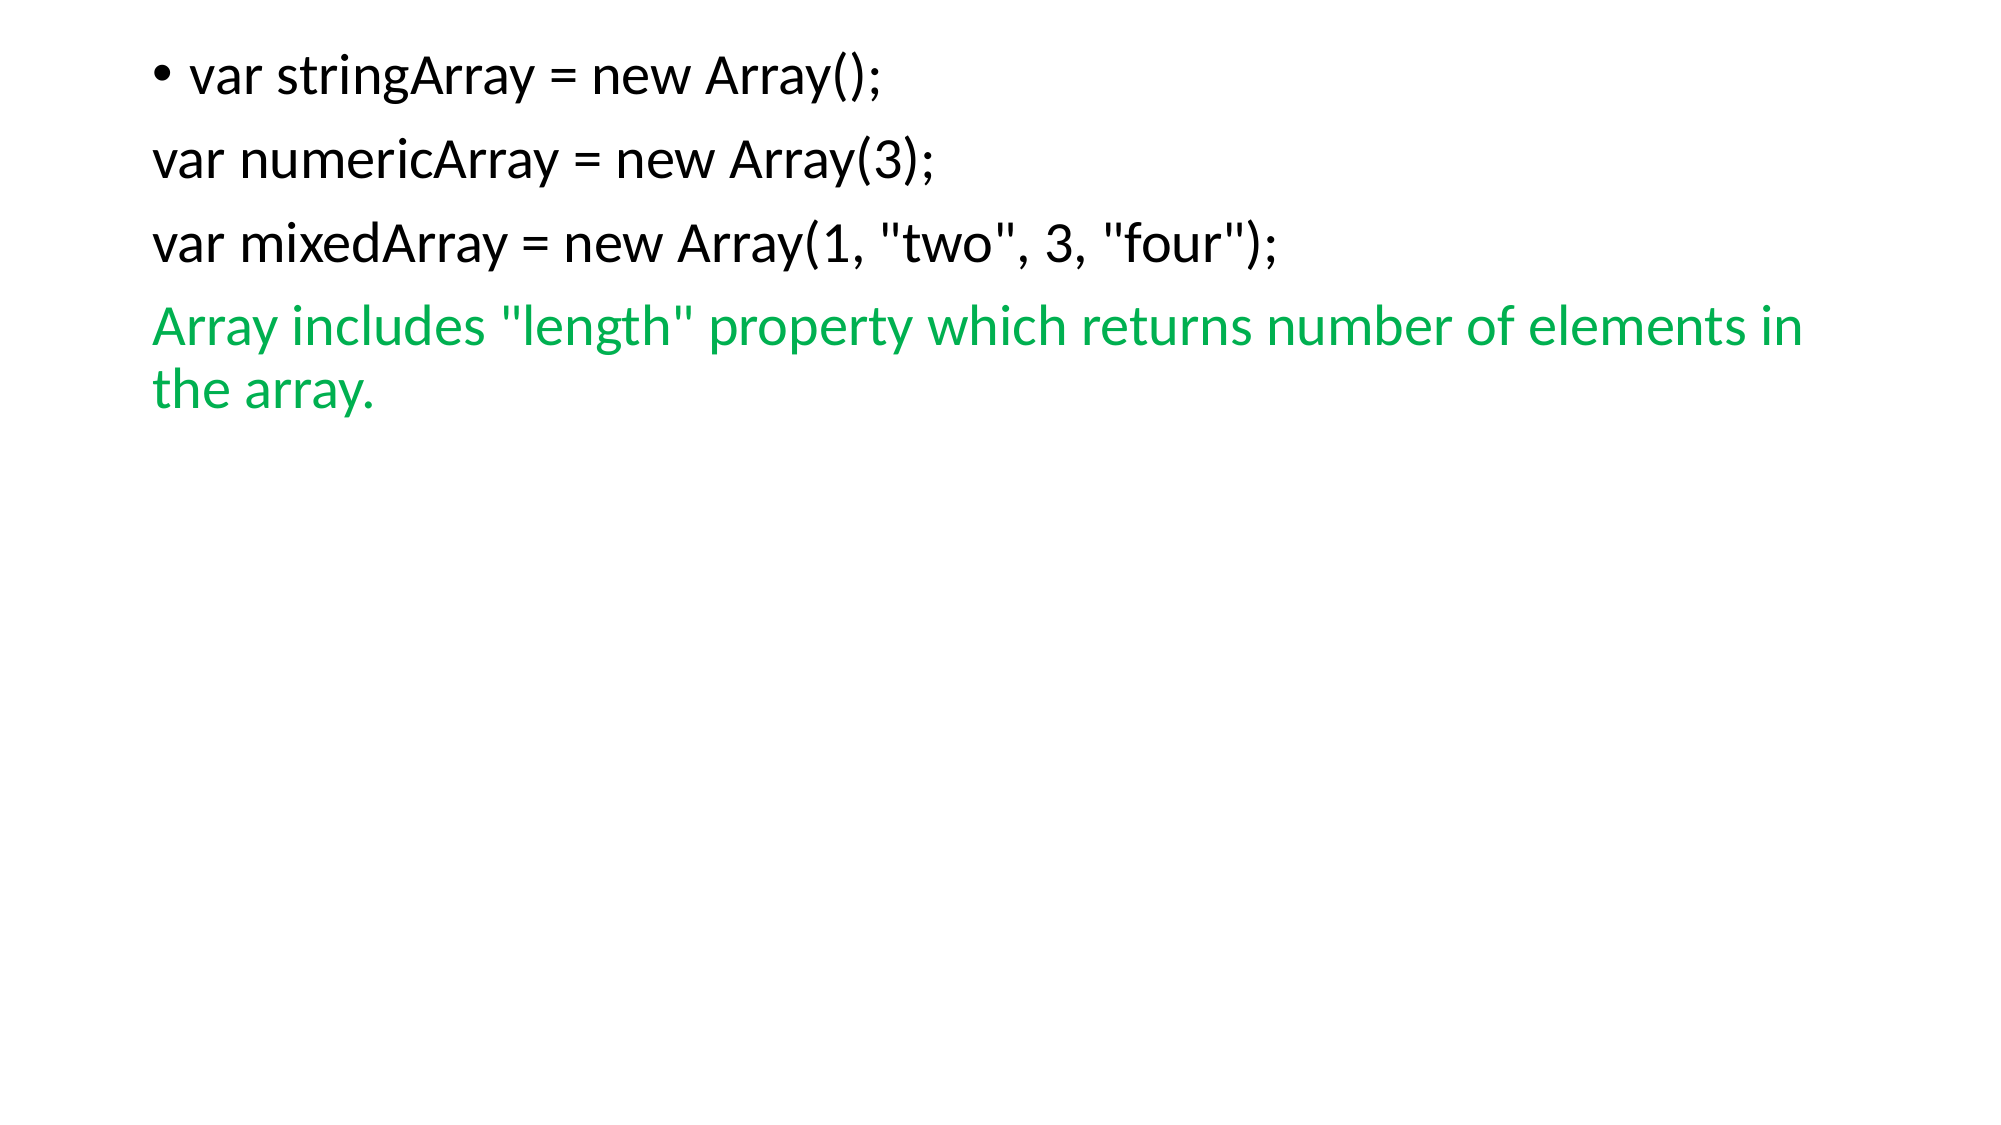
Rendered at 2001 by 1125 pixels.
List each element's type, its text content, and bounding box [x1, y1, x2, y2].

list var stringArray = new Array(); var numericArray = new Array(3); var mixedArray = new Array(1, "two", 3, "four"); Array includes "length" property which returns number of elements in the array. [137, 37, 1863, 1082]
